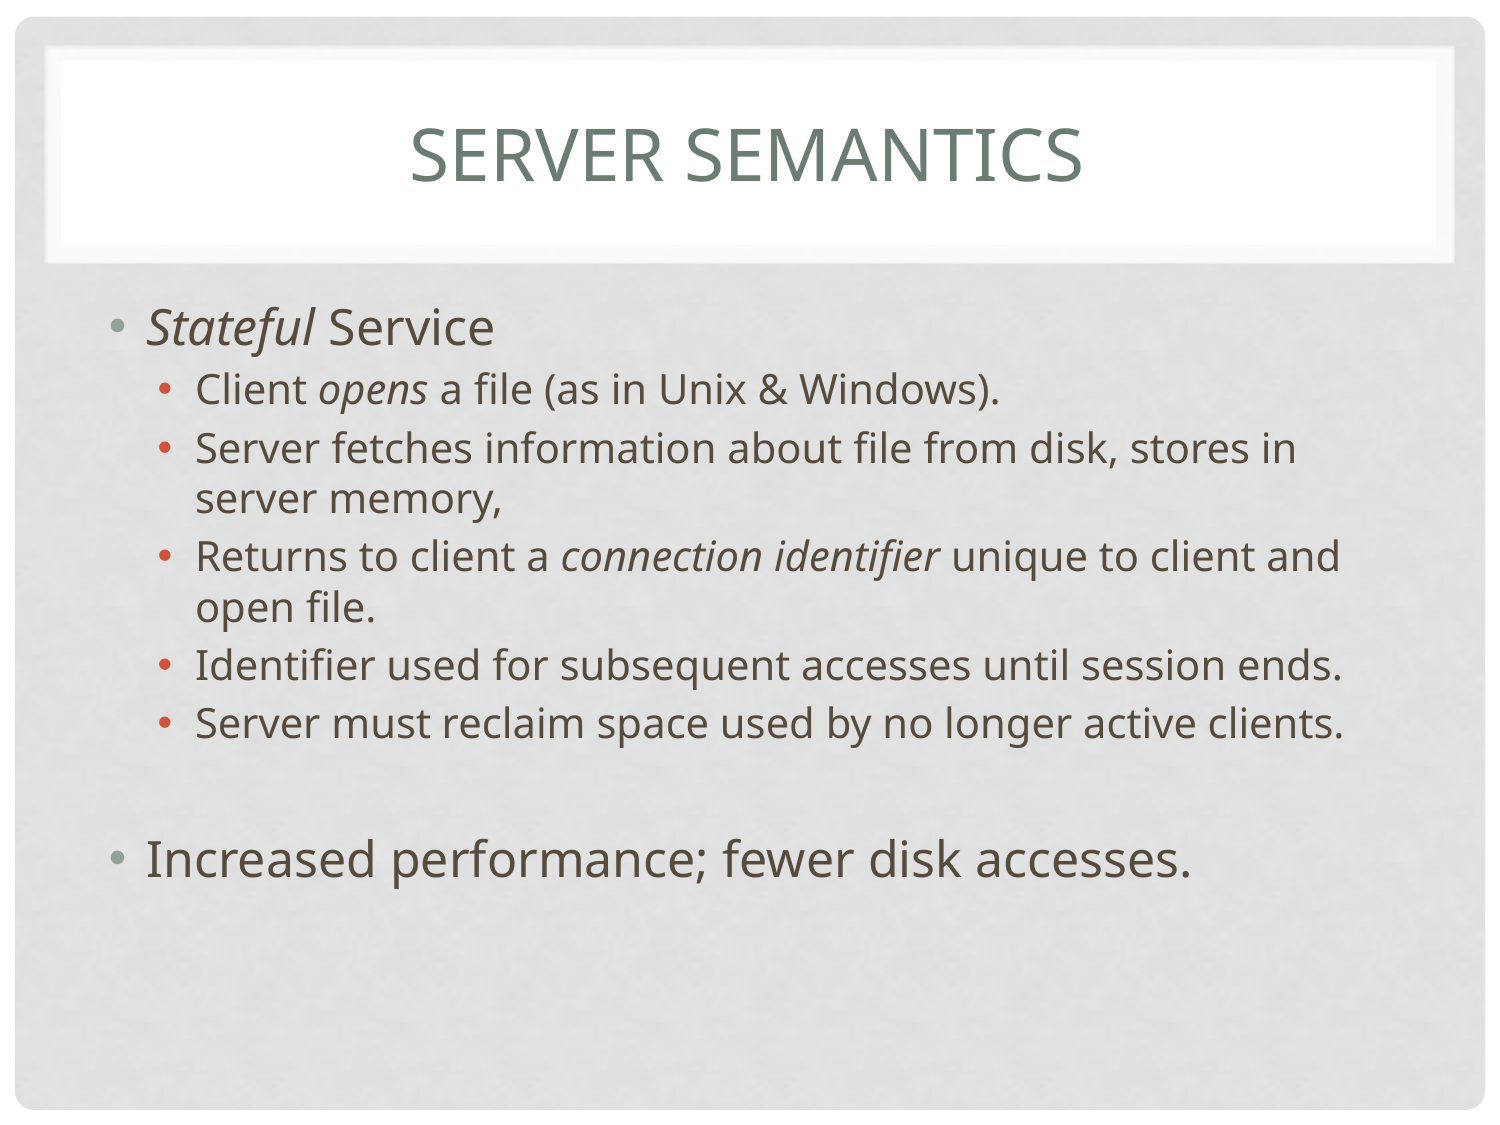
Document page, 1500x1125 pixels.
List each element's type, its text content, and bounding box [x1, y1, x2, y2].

title SERVER SEMANTICS [69, 66, 1425, 238]
list Stateful Service Client opens a file (as in Unix & Windows). Server fetches information about file from disk, stores in server memory, Returns to client a connection identifier unique to client and open file. Identifier used for subsequent accesses until session ends. Server must reclaim space used by no longer active clients. Increased performance; fewer disk accesses. [75, 287, 1425, 1005]
